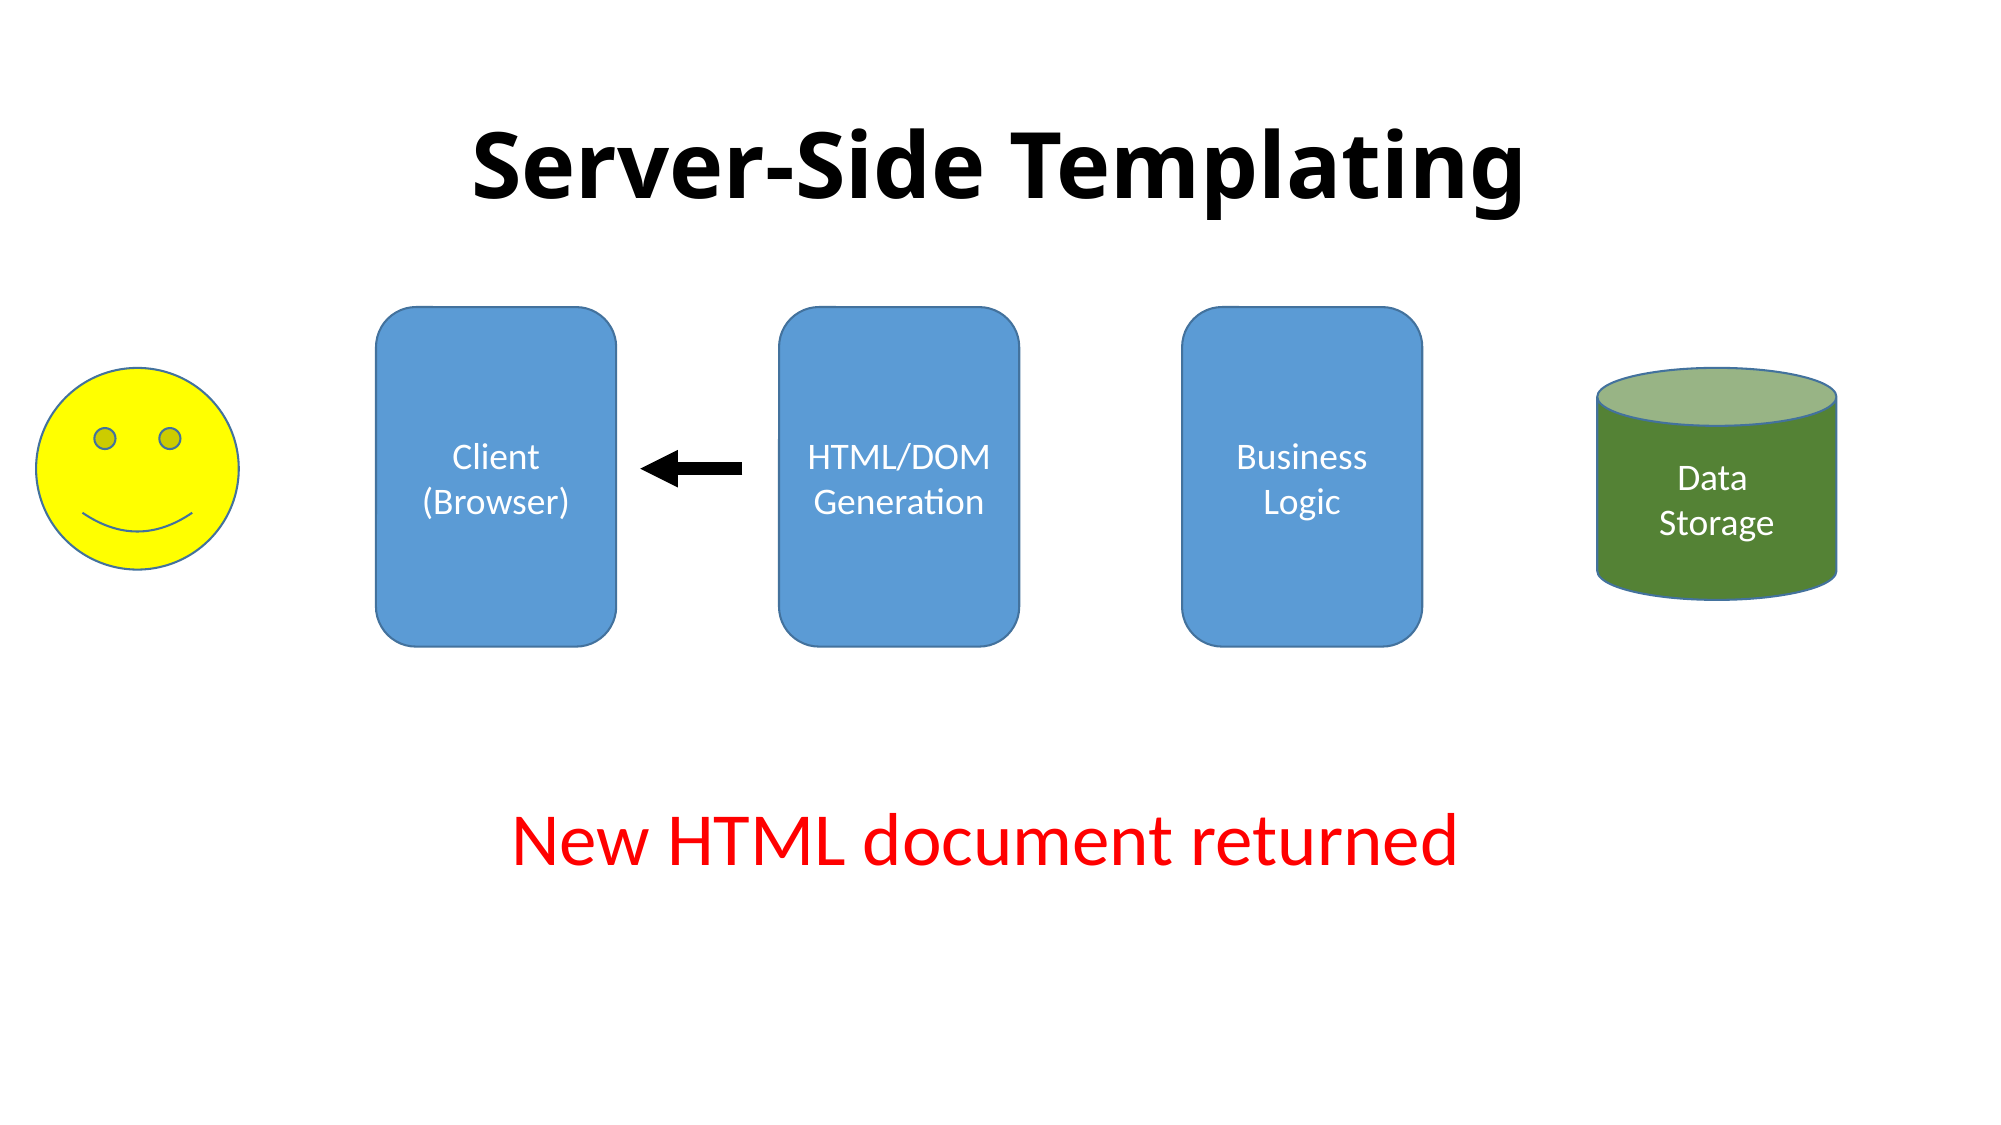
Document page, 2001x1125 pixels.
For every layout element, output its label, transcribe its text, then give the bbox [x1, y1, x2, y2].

text_box Client (Browser) [374, 305, 618, 648]
text_box HTML/DOM Generation [777, 305, 1021, 648]
text_box Business Logic [1181, 305, 1424, 648]
text_box New HTML document returned [109, 782, 1863, 888]
text_box [35, 366, 240, 571]
text_box Data Storage [1596, 366, 1838, 601]
title Server-Side Templating [137, 59, 1863, 278]
